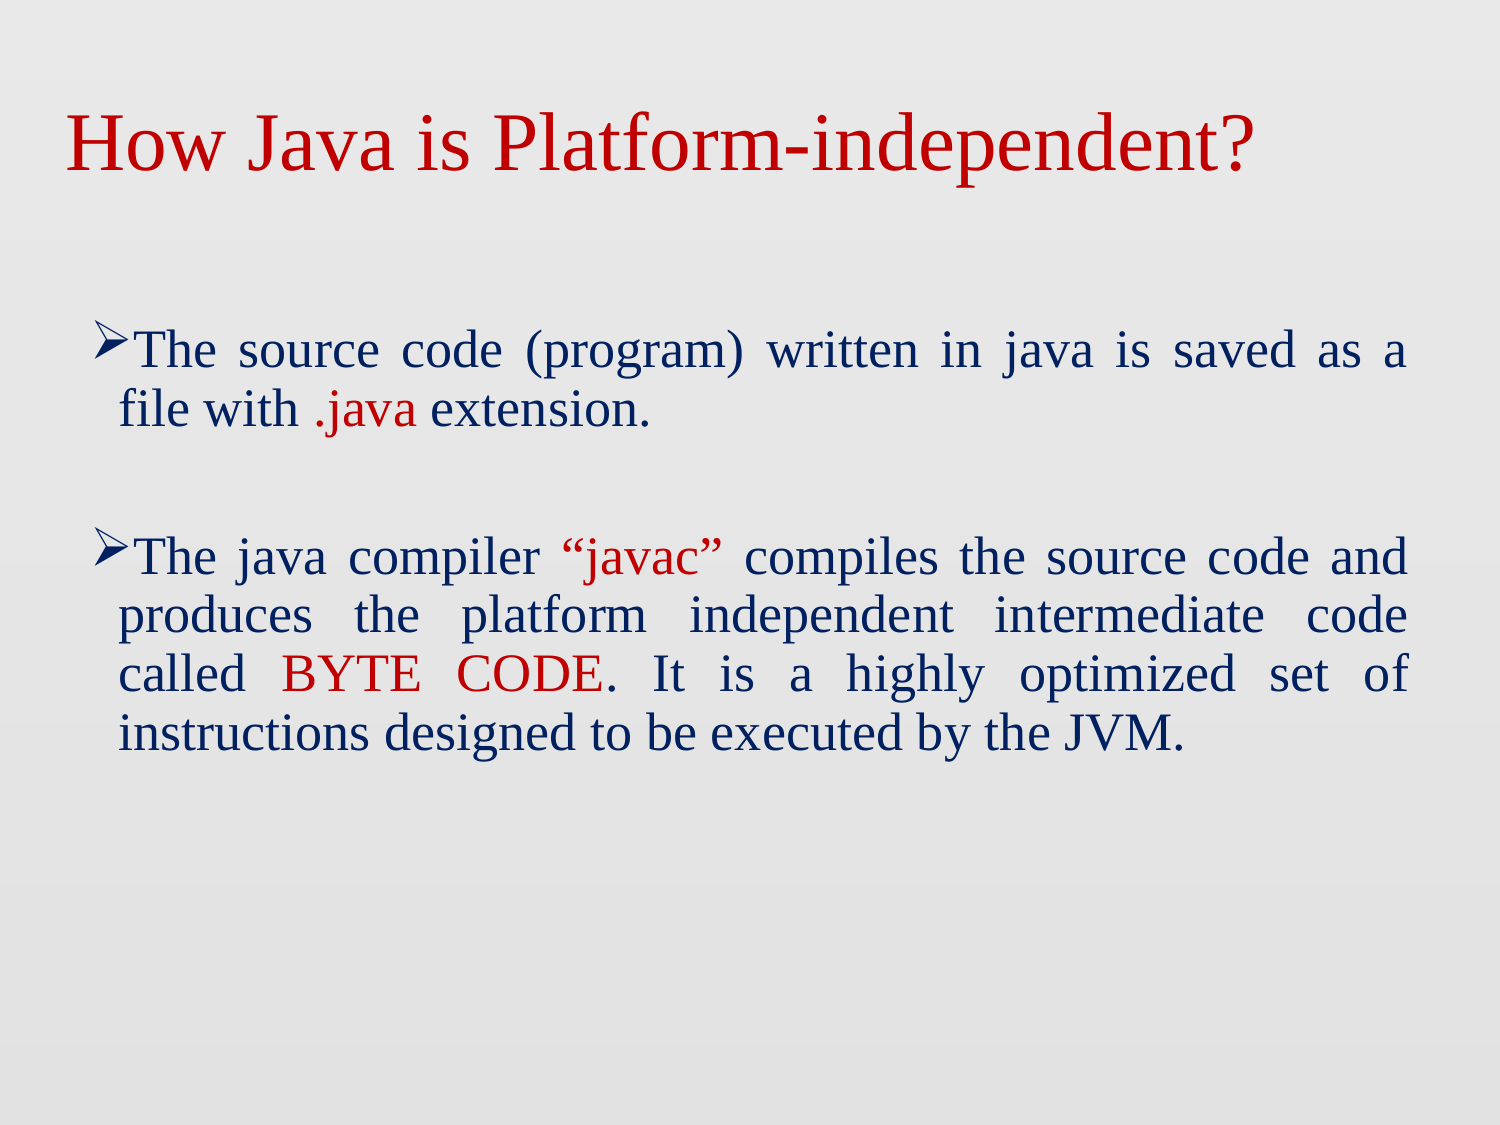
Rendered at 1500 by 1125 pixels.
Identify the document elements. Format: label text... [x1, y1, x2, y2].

title How Java is Platform-independent? [50, 50, 1463, 238]
list The source code (program) written in java is saved as a file with .java extension. The java compiler “javac” compiles the source code and produces the platform independent intermediate code called BYTE CODE. It is a highly optimized set of instructions designed to be executed by the JVM. [75, 232, 1425, 1013]
